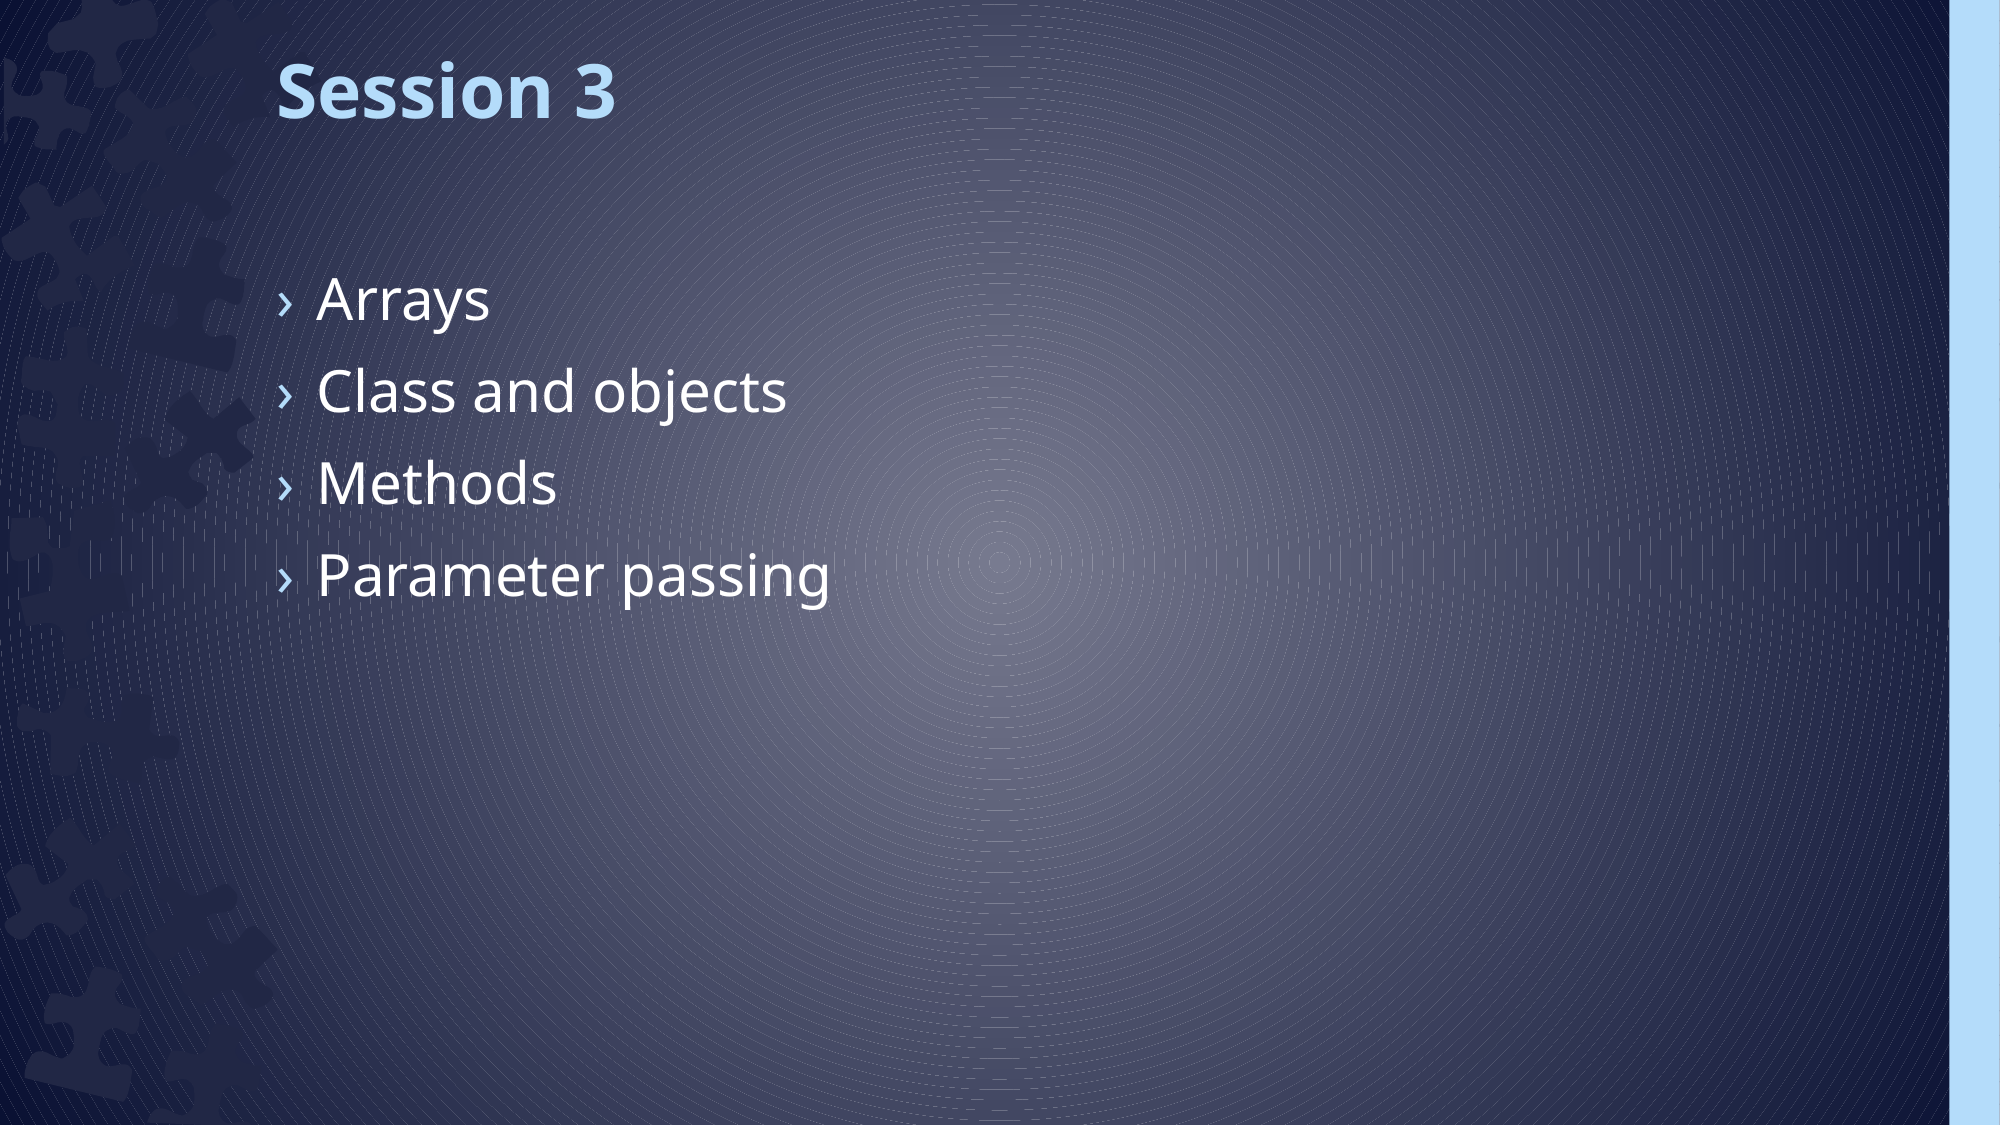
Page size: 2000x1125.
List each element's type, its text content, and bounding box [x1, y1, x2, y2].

list Arrays Class and objects Methods Parameter passing [261, 262, 1867, 1013]
title Session 3 [261, 29, 1867, 233]
